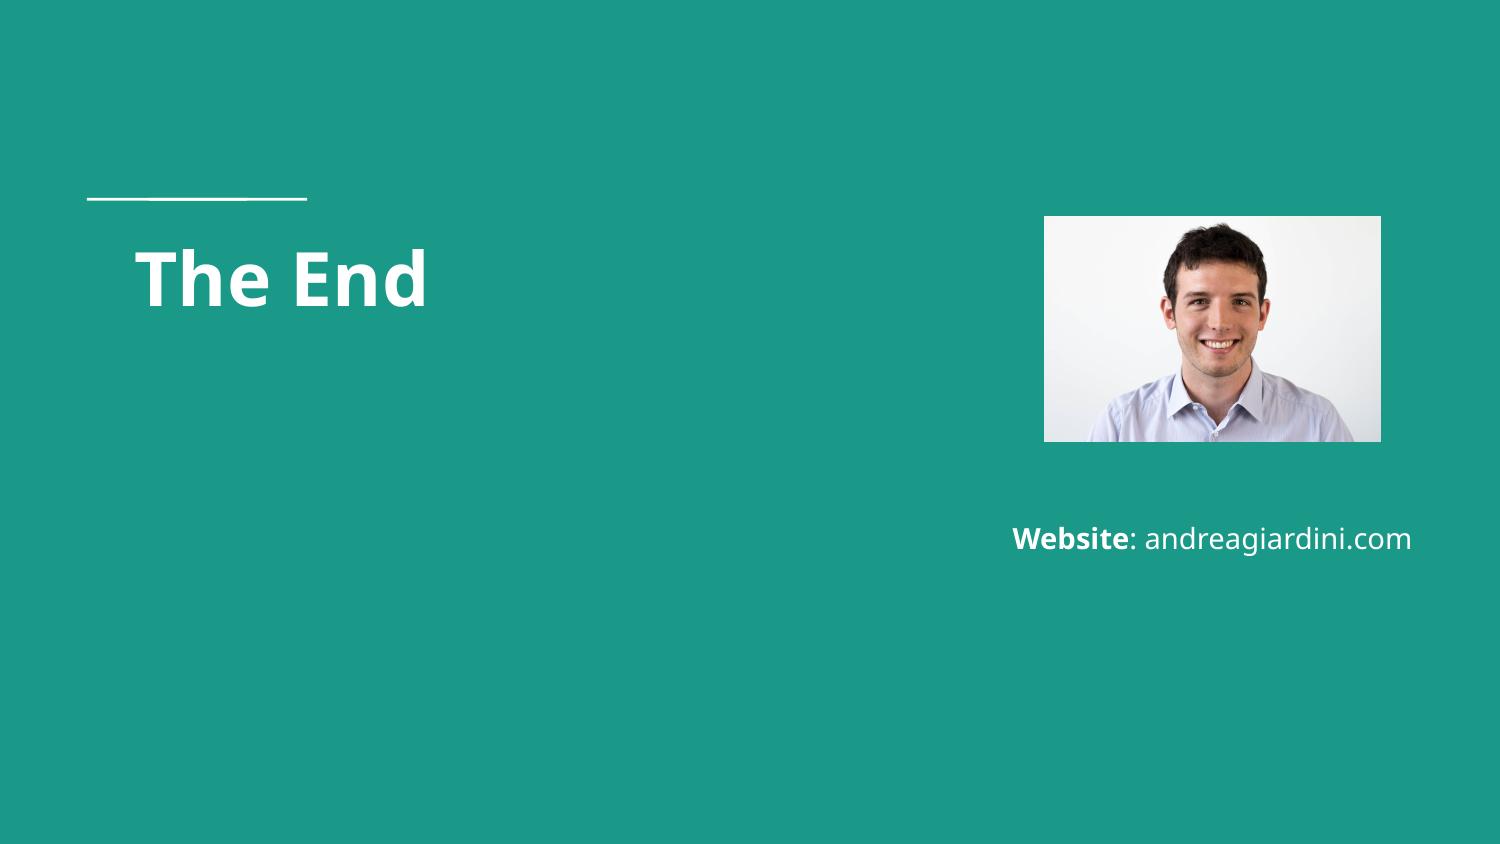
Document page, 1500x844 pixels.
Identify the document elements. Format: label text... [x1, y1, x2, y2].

text_box Website: andreagiardini.com [977, 505, 1448, 571]
picture [1044, 216, 1381, 442]
title The End [119, 216, 1043, 339]
